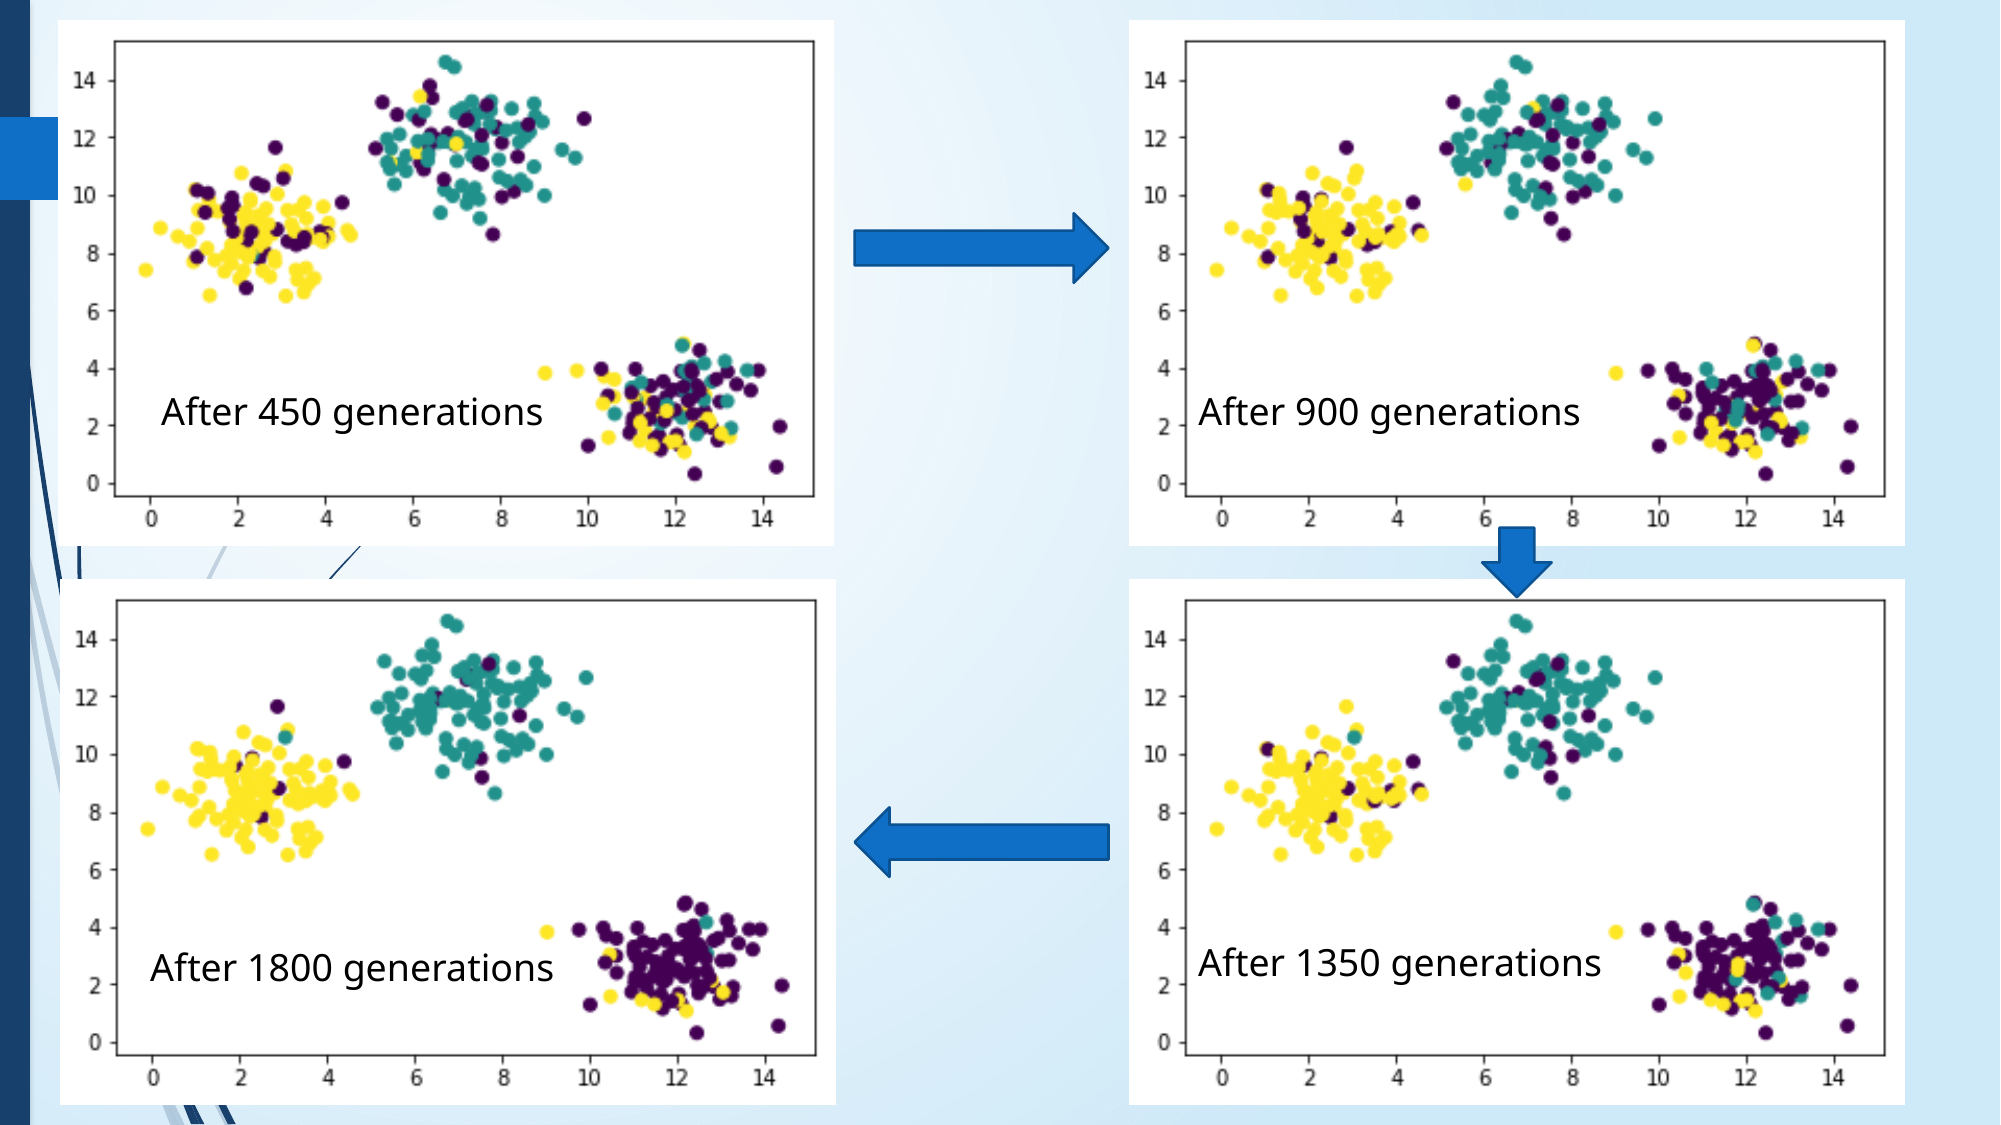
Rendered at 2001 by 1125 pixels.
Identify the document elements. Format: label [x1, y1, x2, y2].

picture [60, 579, 837, 1105]
text_box [853, 212, 1110, 285]
picture [1128, 19, 1905, 546]
text_box [1480, 554, 1553, 578]
picture [58, 19, 835, 546]
picture [1128, 579, 1905, 1105]
text_box [853, 806, 1110, 879]
